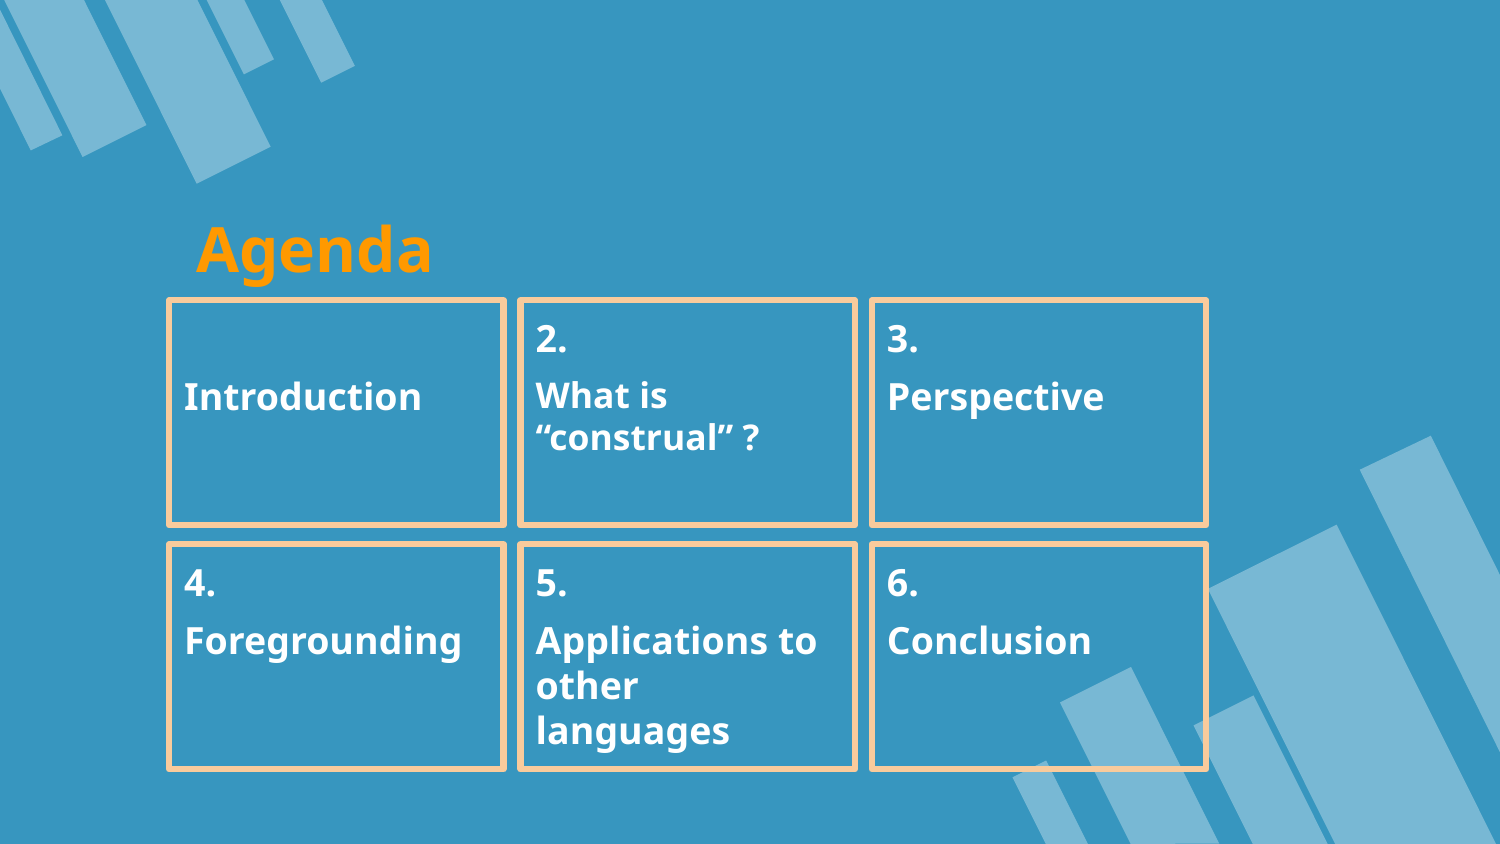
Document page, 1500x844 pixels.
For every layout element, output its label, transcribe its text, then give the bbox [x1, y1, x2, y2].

list 2. What is “construal” ? [520, 300, 855, 526]
list 6. Conclusion [871, 544, 1207, 770]
list 5. Applications to other languages [520, 544, 855, 770]
list Introduction [169, 300, 504, 526]
list 4. Foregrounding [169, 544, 504, 770]
title Agenda [181, 188, 1219, 301]
list 3. Perspective [871, 300, 1207, 526]
